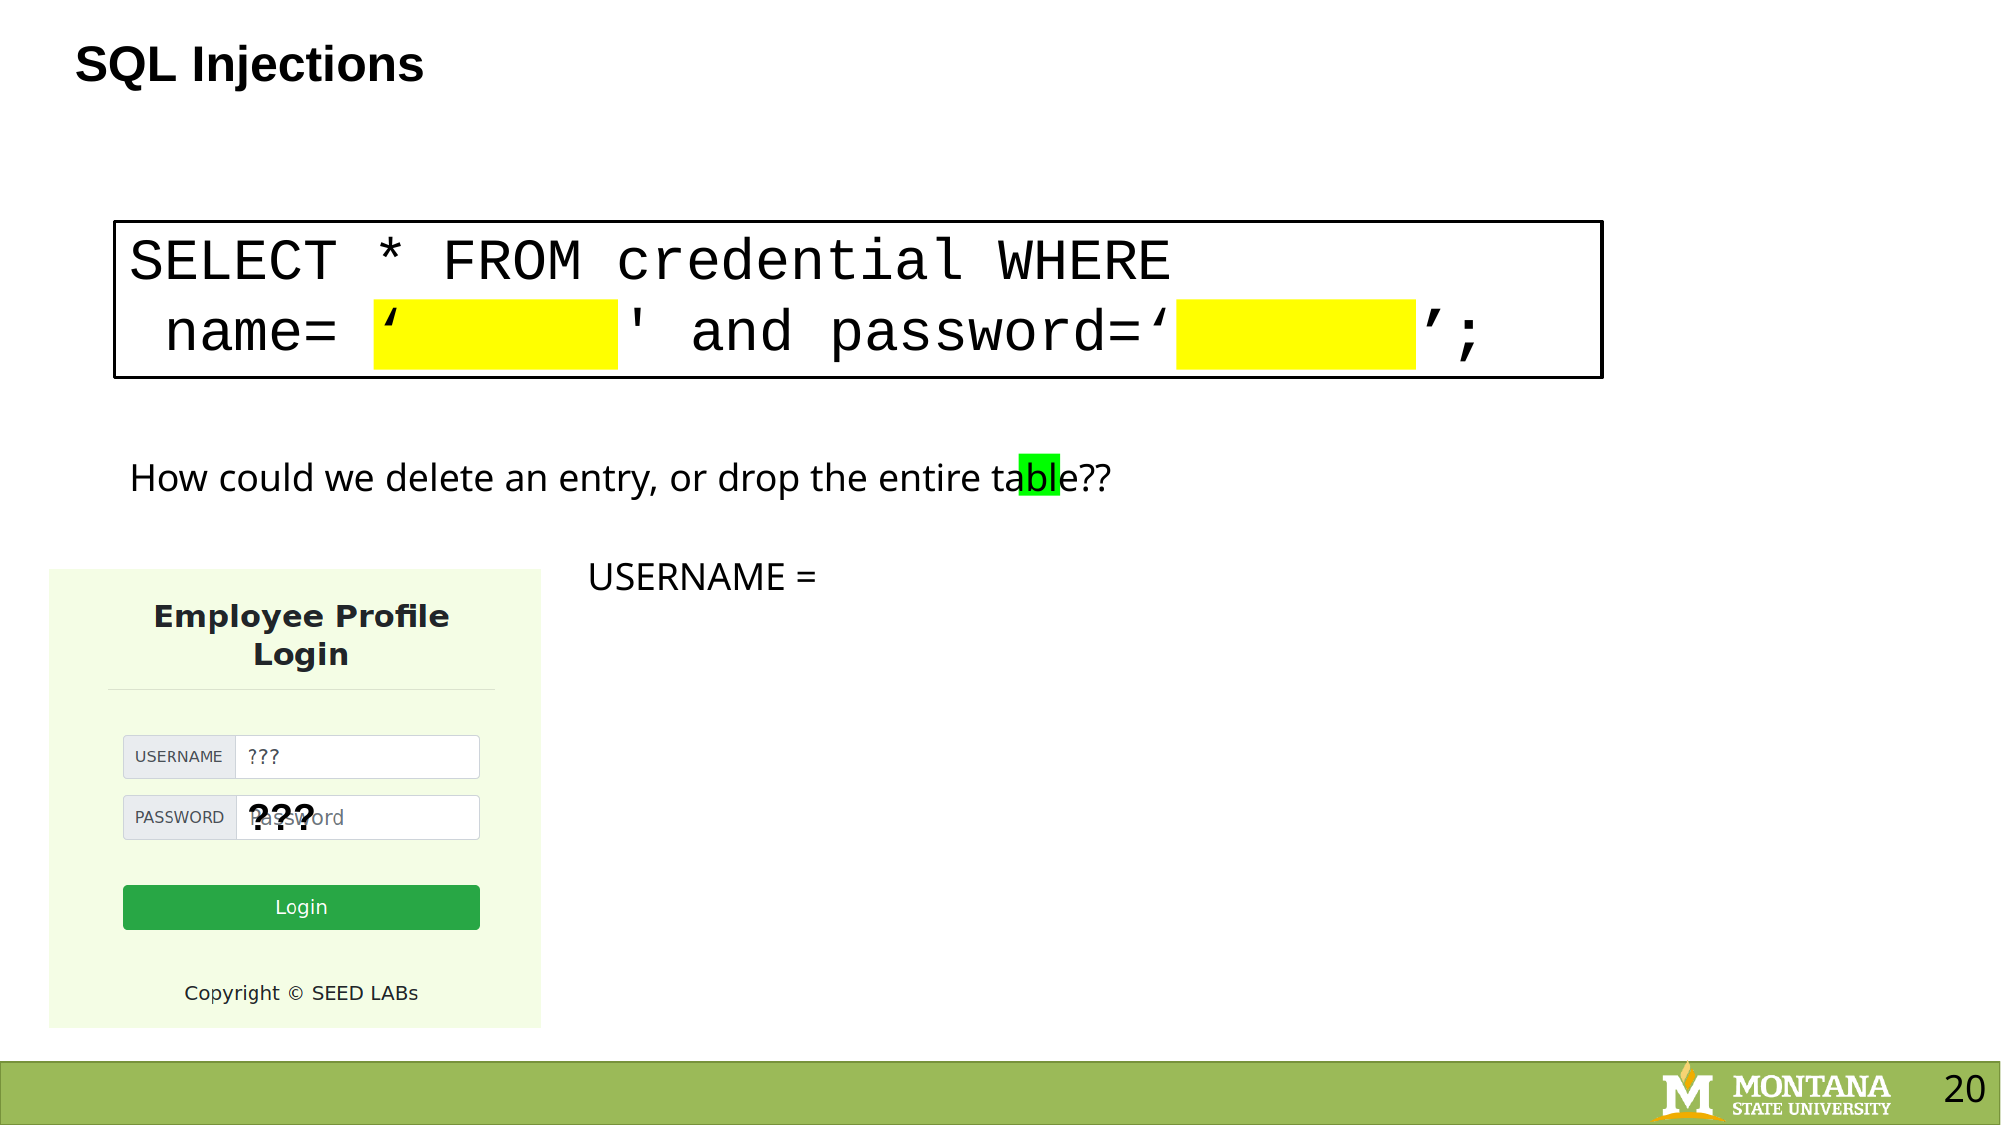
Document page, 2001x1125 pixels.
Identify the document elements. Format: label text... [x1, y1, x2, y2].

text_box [112, 219, 1604, 380]
picture [1650, 1060, 1891, 1122]
text_box 20 [1937, 1072, 1992, 1117]
title SQL Injections [72, 29, 428, 220]
text_box SELECT * FROM credential WHERE name= ‘ ' and password=‘ How could we delete an entry, or drop the entire table?? [127, 388, 1179, 499]
text_box USERNAME = [585, 551, 835, 599]
picture [48, 569, 542, 1028]
